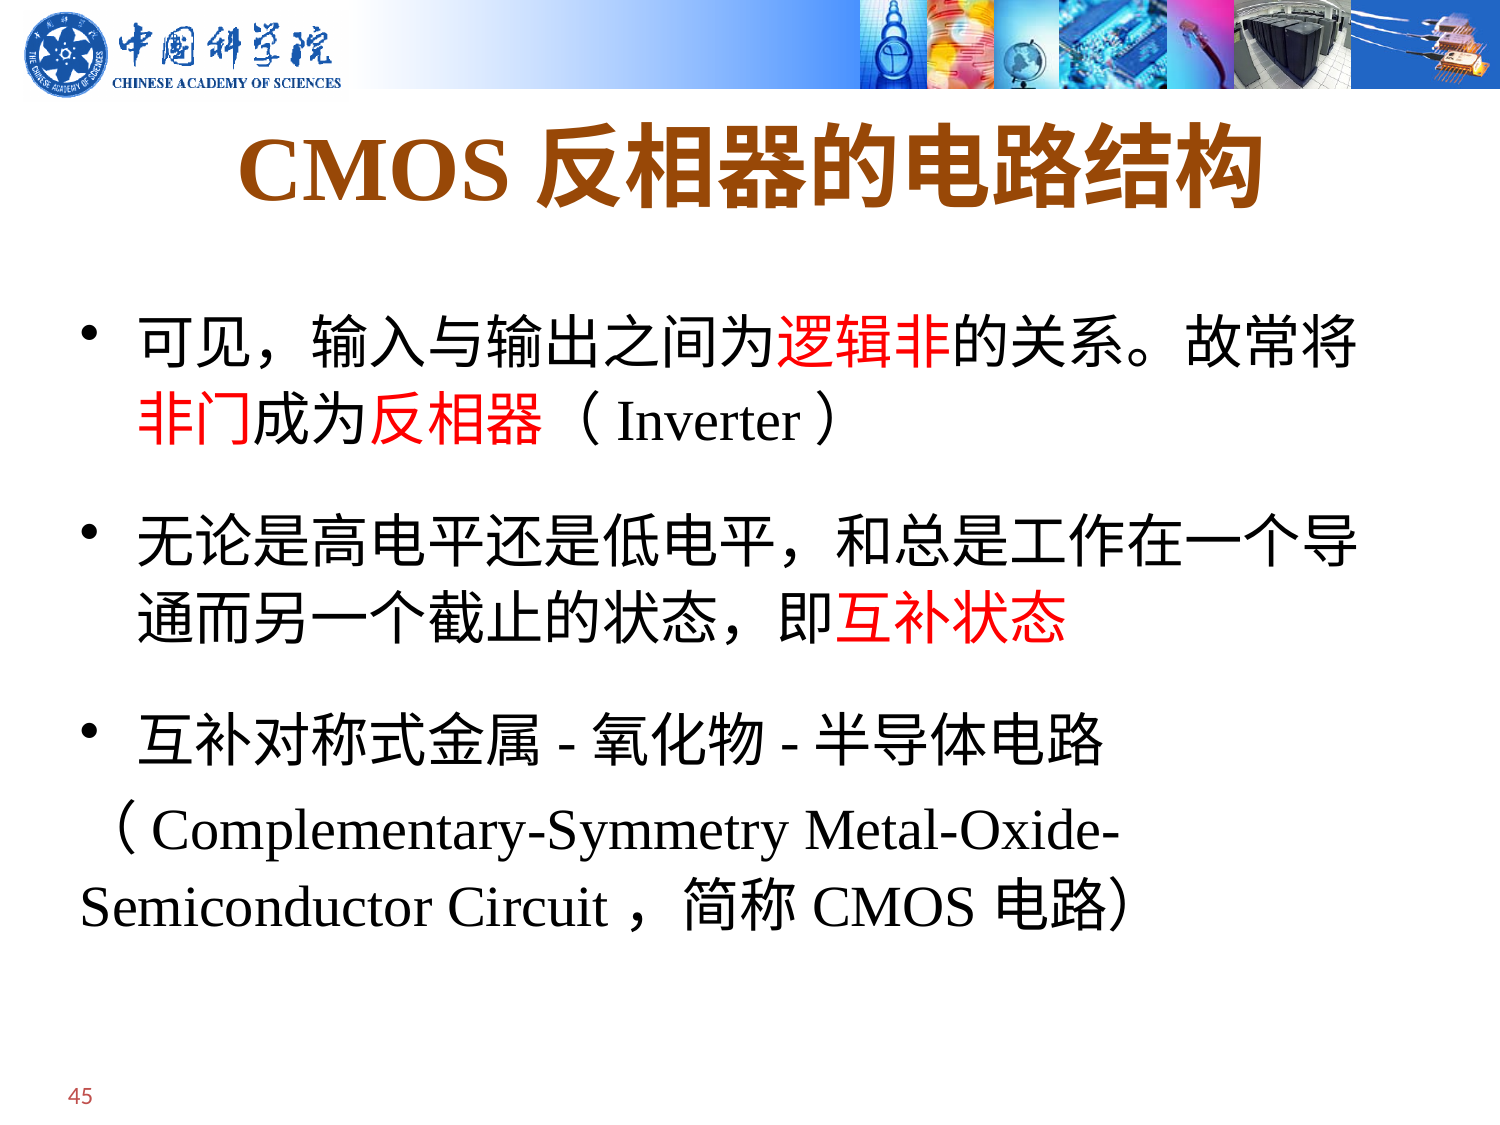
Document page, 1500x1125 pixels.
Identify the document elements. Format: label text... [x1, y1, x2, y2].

picture [860, 0, 1500, 89]
title CMOS反相器的电路结构 [76, 101, 1427, 232]
picture [23, 10, 349, 102]
